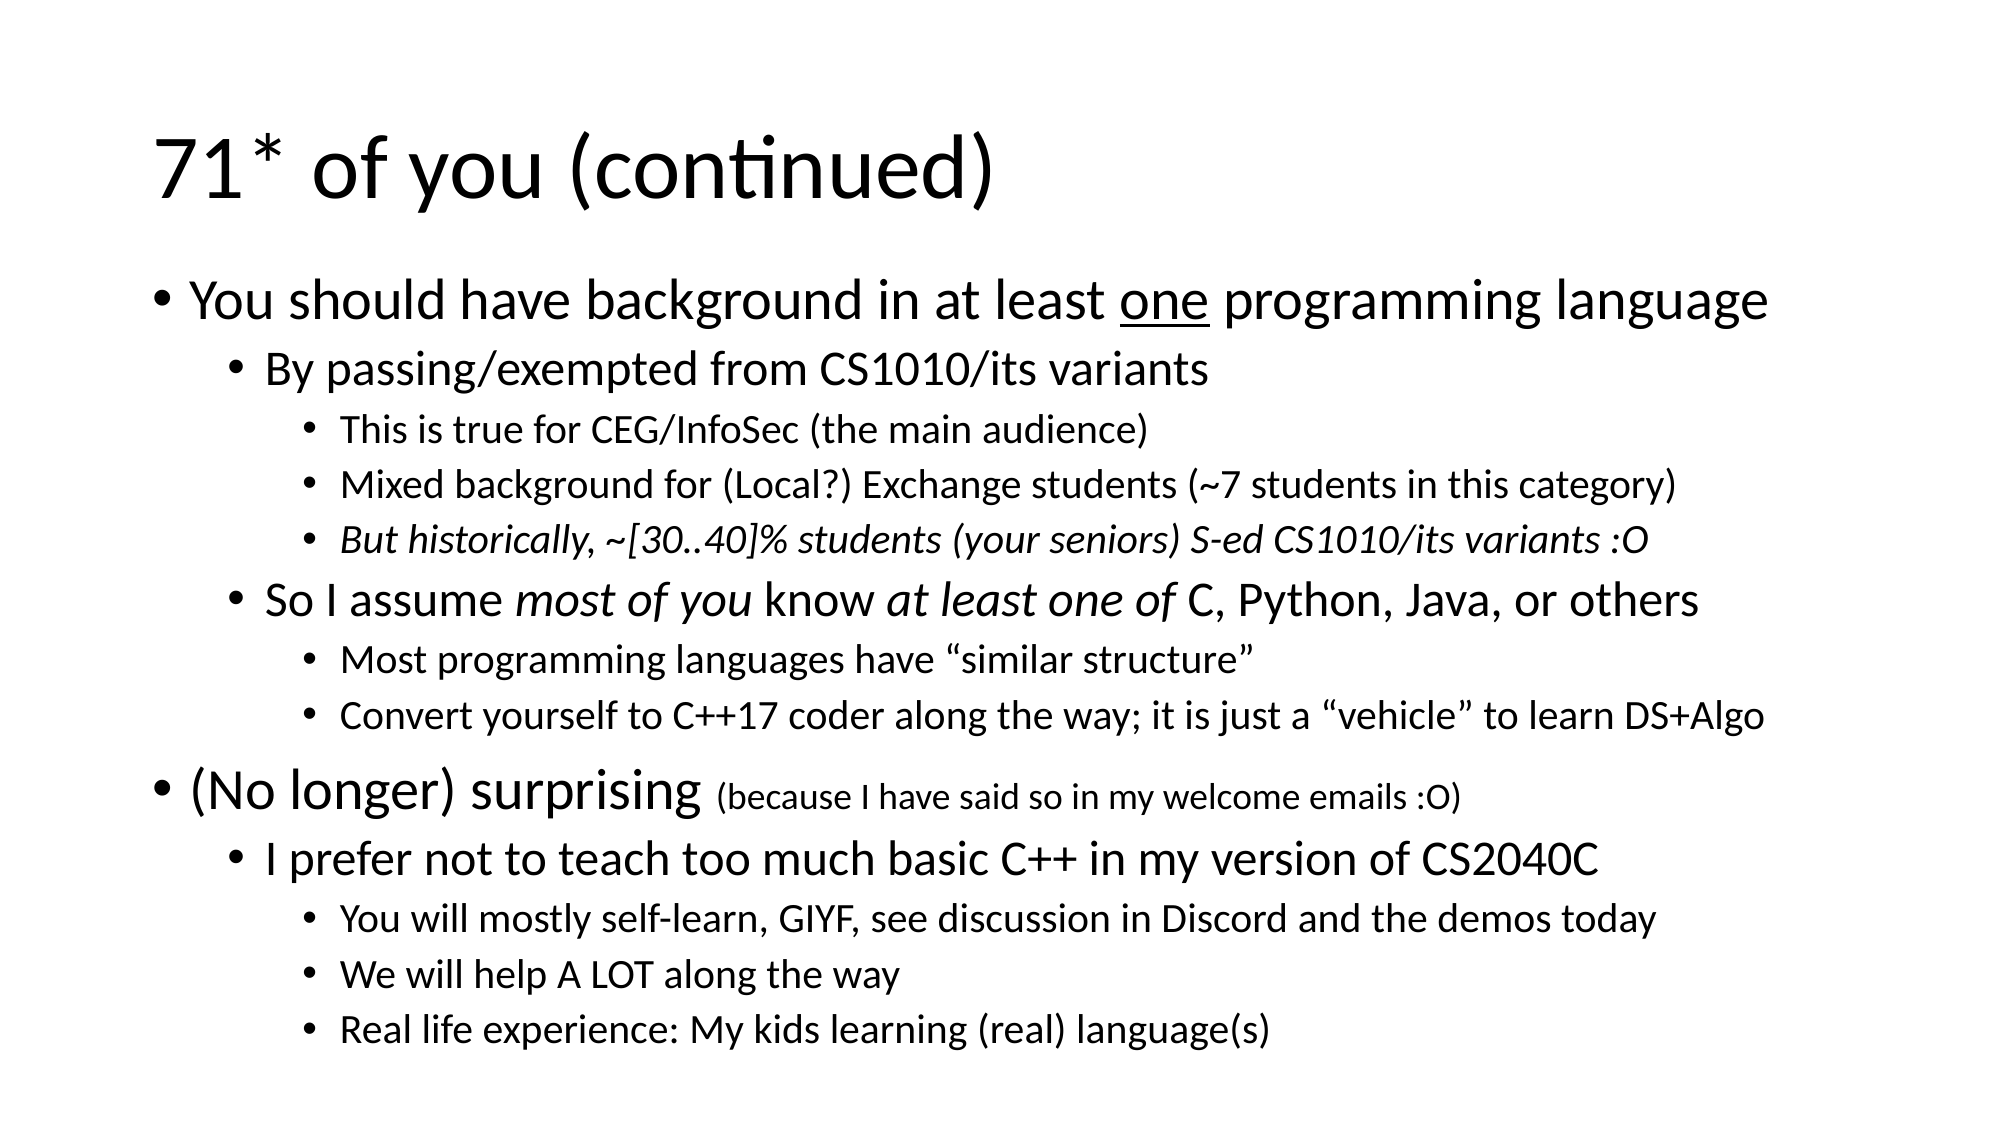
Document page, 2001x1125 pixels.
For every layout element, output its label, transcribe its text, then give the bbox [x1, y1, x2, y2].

title 71* of you (continued) [137, 59, 1863, 261]
list You should have background in at least one programming language By passing/exempted from CS1010/its variants This is true for CEG/InfoSec (the main audience) Mixed background for (Local?) Exchange students (~7 students in this category) But historically, ~[30..40]% students (your seniors) S-ed CS1010/its variants :O So I assume most of you know at least one of C, Python, Java, or others Most programming languages have “similar structure” Convert yourself to C++17 coder along the way; it is just a “vehicle” to learn DS+Algo (No longer) surprising (because I have said so in my welcome emails :O) I prefer not to teach too much basic C++ in my version of CS2040C You will mostly self-learn, GIYF, see discussion in Discord and the demos today We will help A LOT along the way Real life experience: My kids learning (real) language(s) [137, 261, 1863, 1088]
